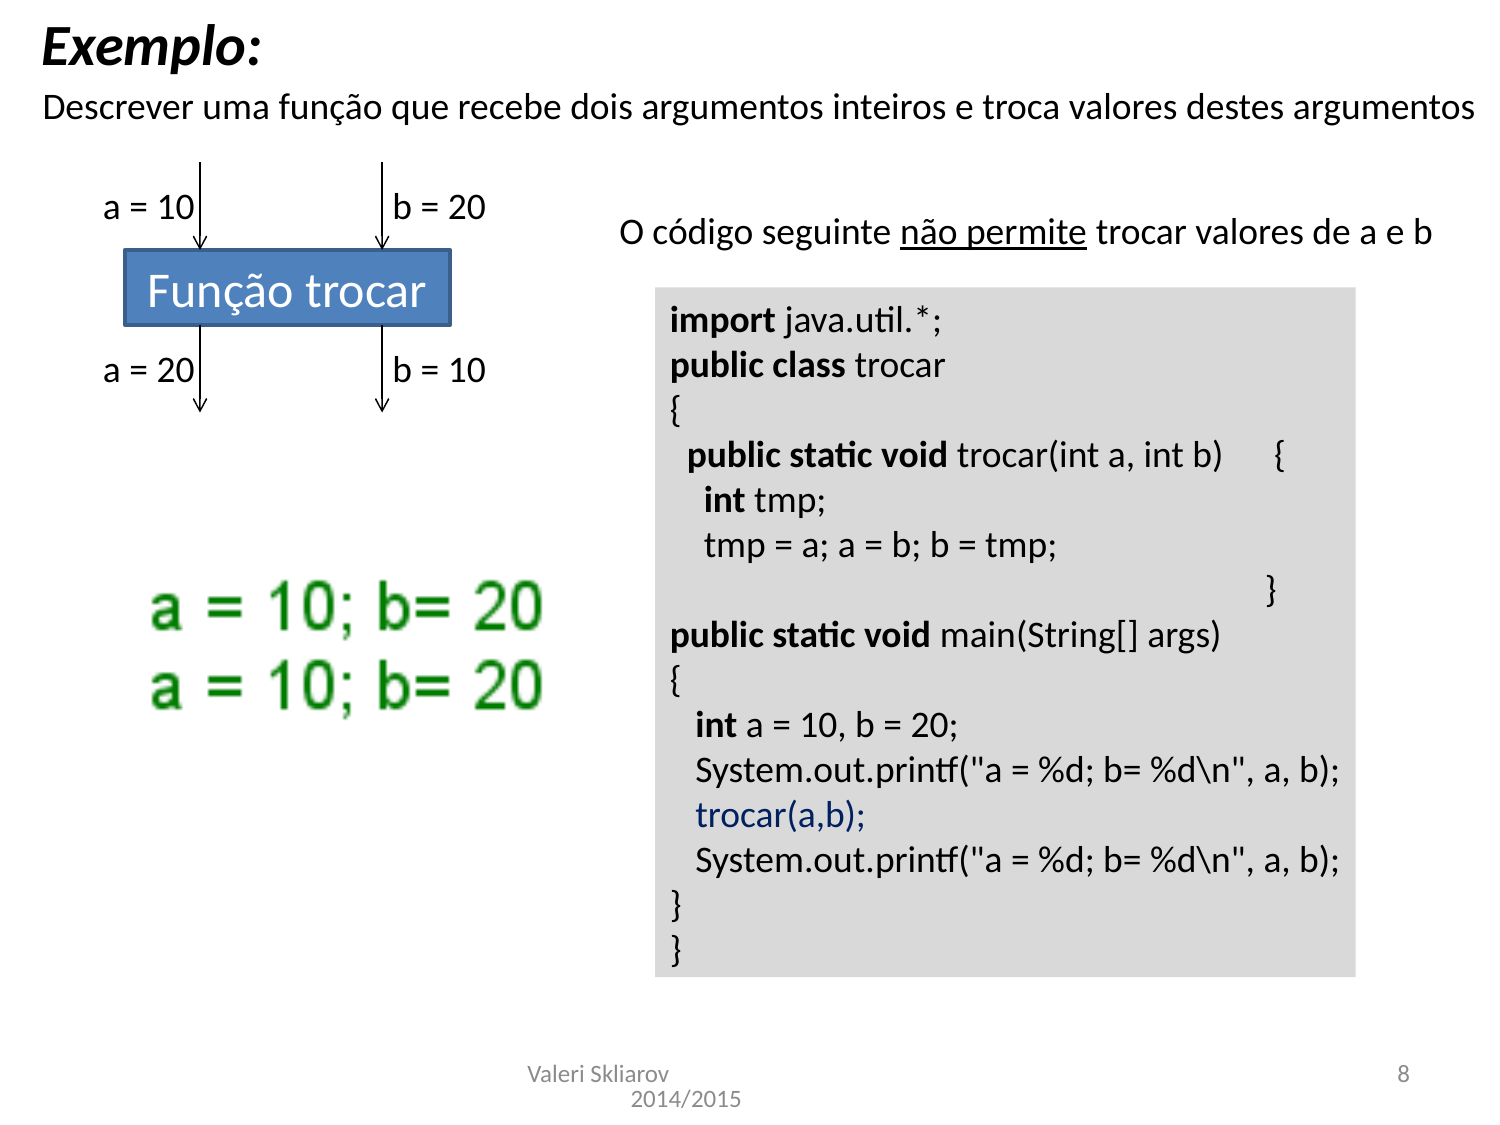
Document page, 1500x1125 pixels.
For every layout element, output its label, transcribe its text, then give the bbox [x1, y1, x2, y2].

text_box Exemplo: [26, 0, 278, 85]
picture [137, 562, 572, 751]
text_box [87, 162, 502, 413]
text_box O código seguinte não permite trocar valores de a e b [604, 199, 1449, 260]
text_box Descrever uma função que recebe dois argumentos inteiros e troca valores destes argumentos [27, 74, 1493, 135]
text_box import java.util.*; public class trocar { public static void trocar(int a, int b) { int tmp; tmp = a; a = b; b = tmp; } public static void main(String[] args) { int a = 10, b = 20; System.out.printf("a = %d; b= %d\n", a, b); trocar(a,b); System.out.printf("a = %d; b= %d\n", a, b); } } [655, 287, 1356, 978]
slide_number 8 [1074, 1042, 1425, 1103]
footer Valeri Skliarov 2014/2015 [512, 1042, 988, 1103]
